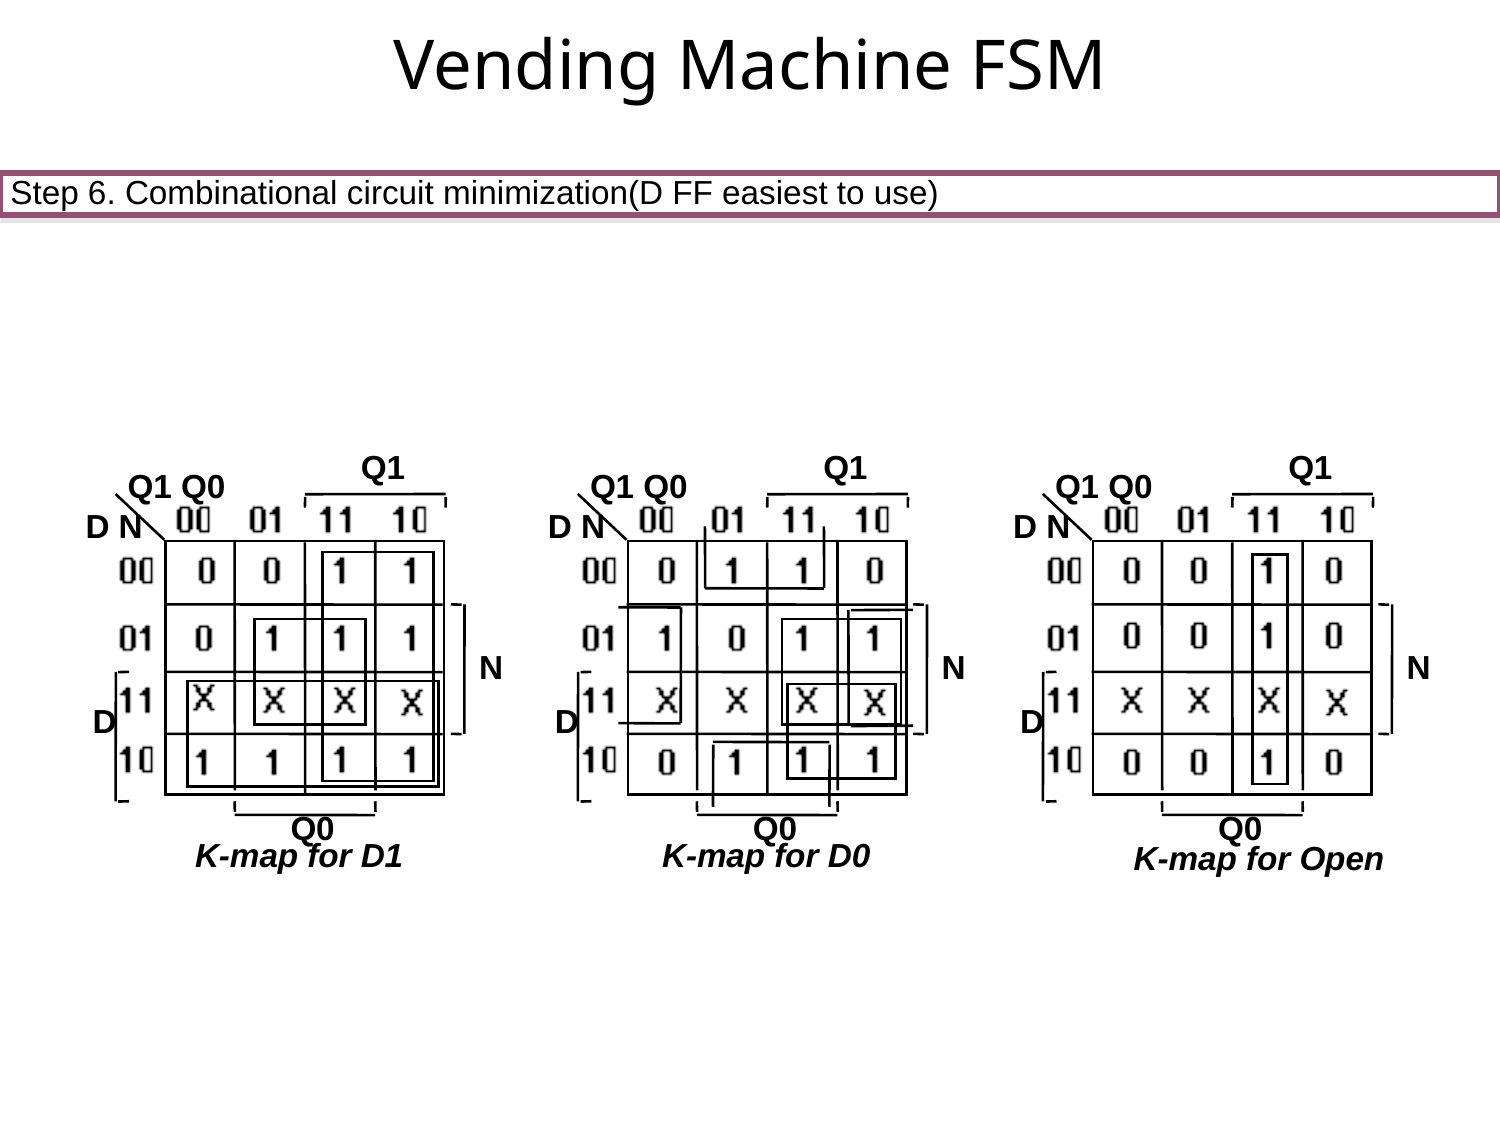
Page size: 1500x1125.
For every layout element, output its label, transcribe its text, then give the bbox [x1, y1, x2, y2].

text_box Step 6. Combinational circuit minimization(D FF easiest to use) [0, 172, 1500, 216]
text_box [85, 450, 1431, 878]
title Vending Machine FSM [0, 37, 1500, 98]
